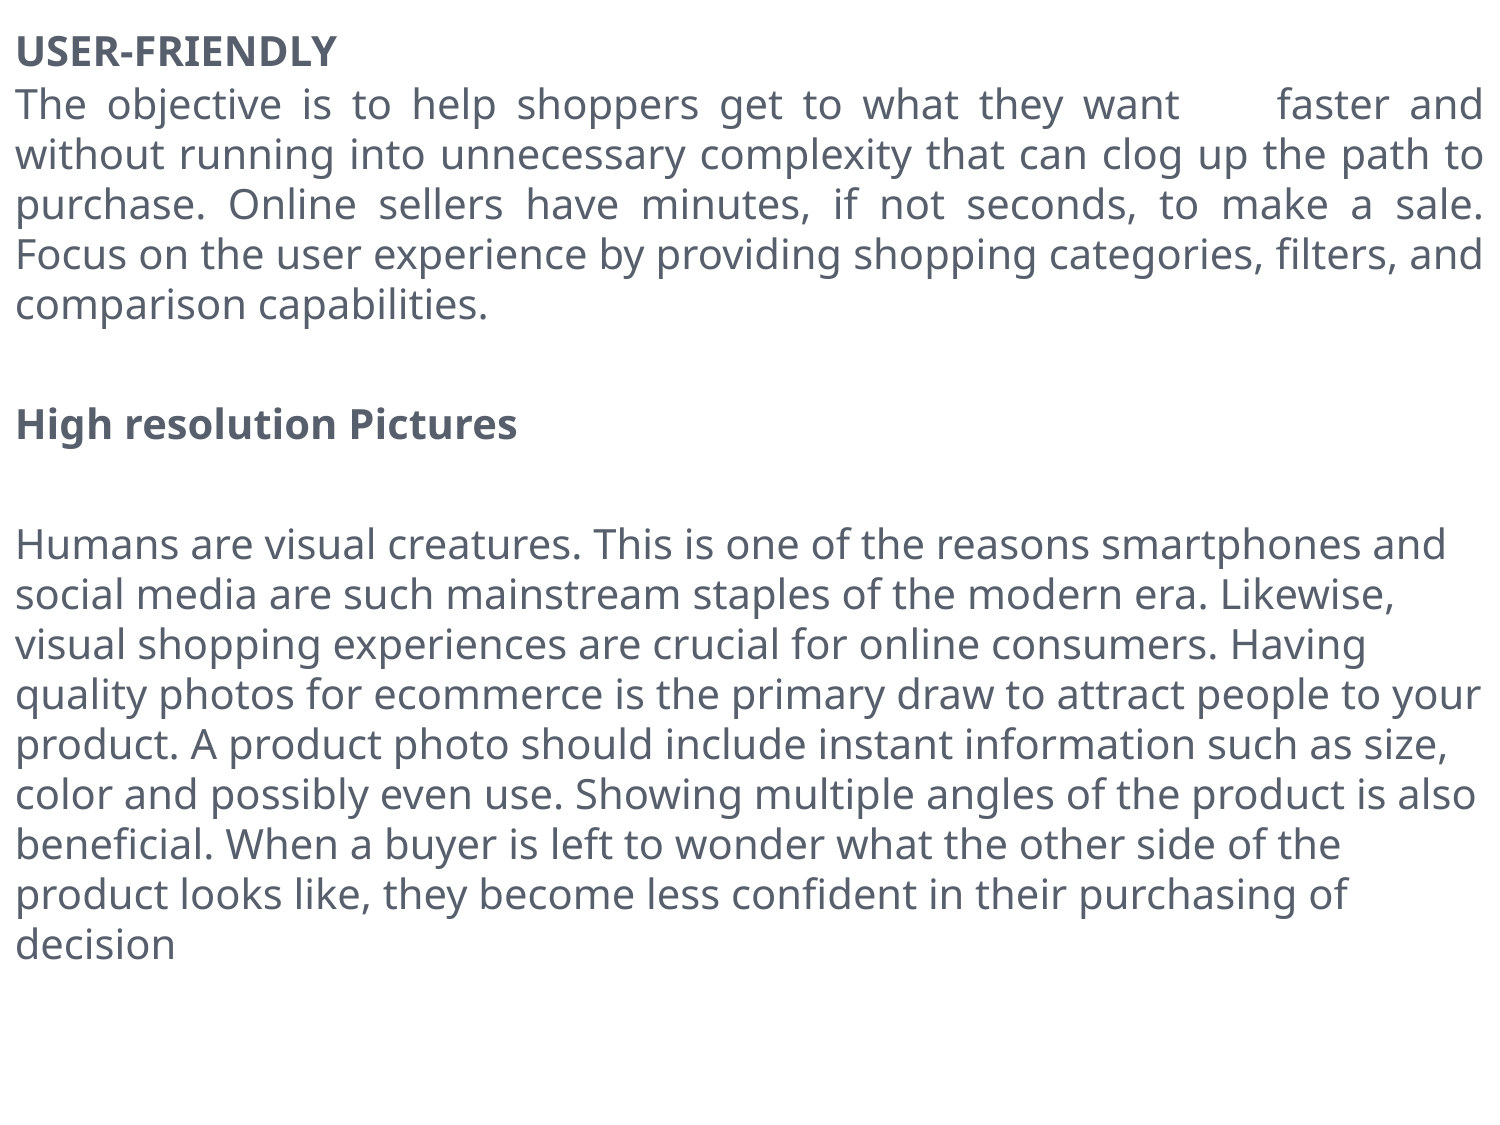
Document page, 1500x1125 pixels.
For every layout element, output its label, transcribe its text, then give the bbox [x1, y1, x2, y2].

list The objective is to help shoppers get to what they want faster and without running into unnecessary complexity that can clog up the path to purchase. Online sellers have minutes, if not seconds, to make a sale. Focus on the user experience by providing shopping categories, filters, and comparison capabilities. High resolution Pictures Humans are visual creatures. This is one of the reasons smartphones and social media are such mainstream staples of the modern era. Likewise, visual shopping experiences are crucial for online consumers. Having quality photos for ecommerce is the primary draw to attract people to your product. A product photo should include instant information such as size, color and possibly even use. Showing multiple angles of the product is also beneficial. When a buyer is left to wonder what the other side of the product looks like, they become less confident in their purchasing of decision [0, 70, 1500, 1067]
title User-friendly [0, 0, 493, 70]
